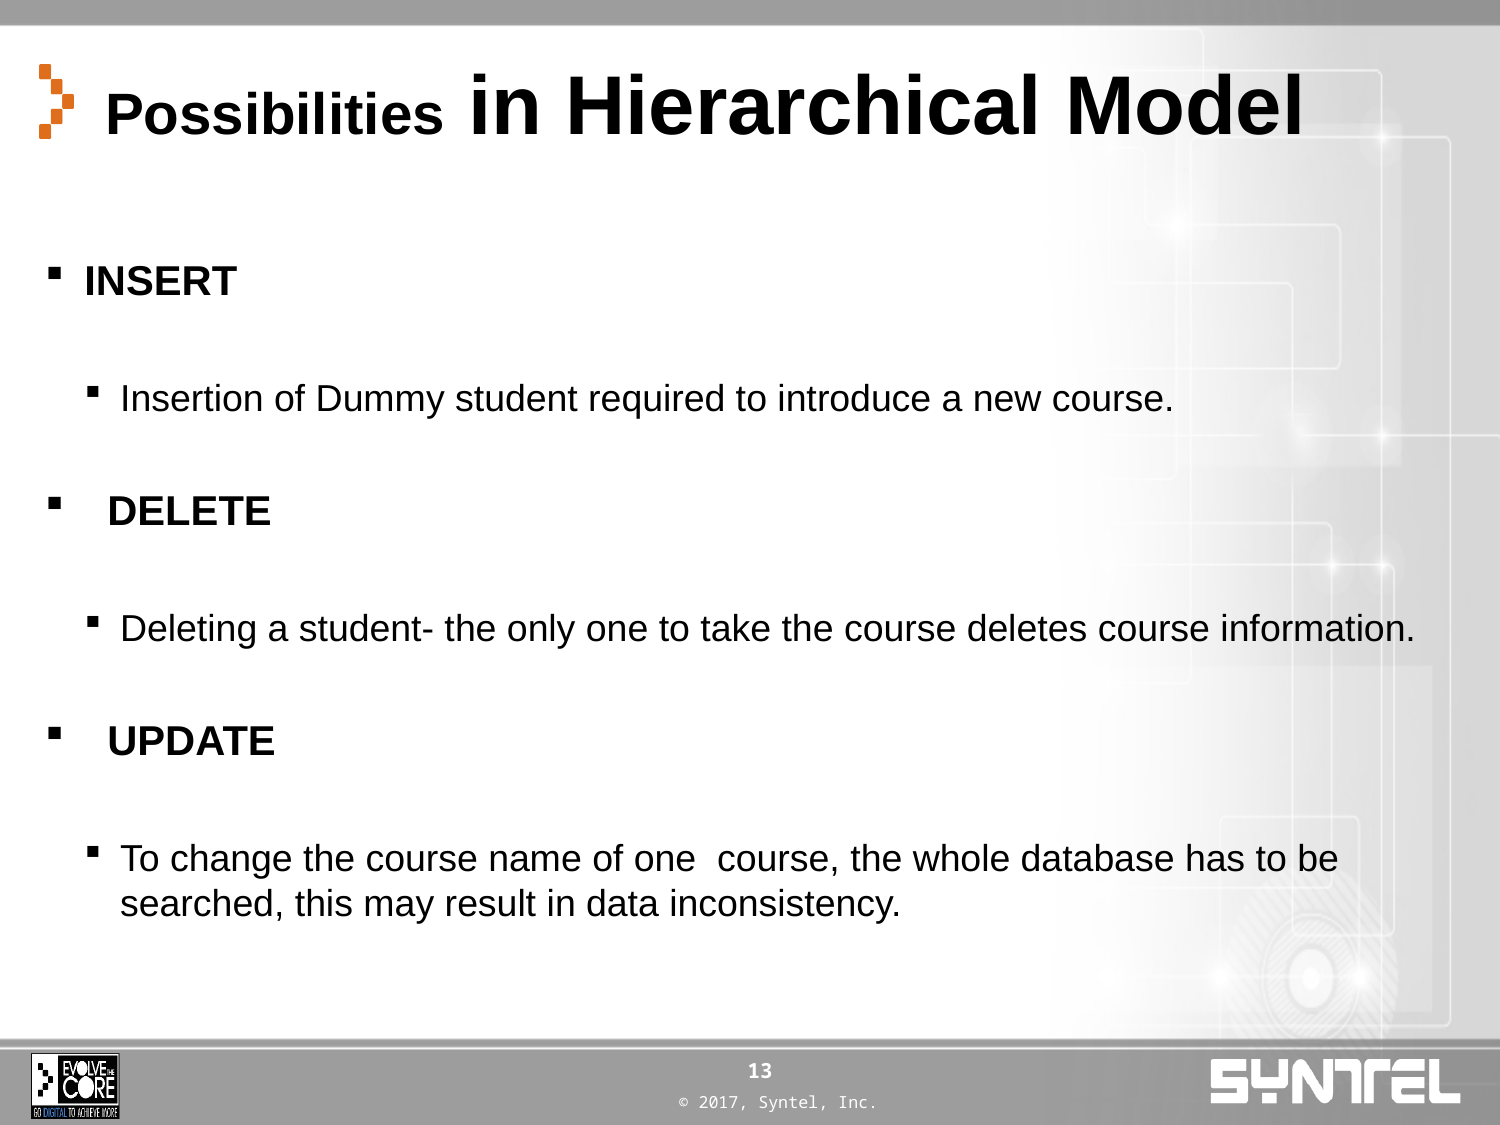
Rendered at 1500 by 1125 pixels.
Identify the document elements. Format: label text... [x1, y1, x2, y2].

list INSERT Insertion of Dummy student required to introduce a new course. DELETE Deleting a student- the only one to take the course deletes course information. UPDATE To change the course name of one course, the whole database has to be searched, this may result in data inconsistency. [30, 186, 1461, 1006]
title Possibilities in Hierarchical Model [90, 43, 1462, 160]
picture [0, 0, 1500, 1125]
